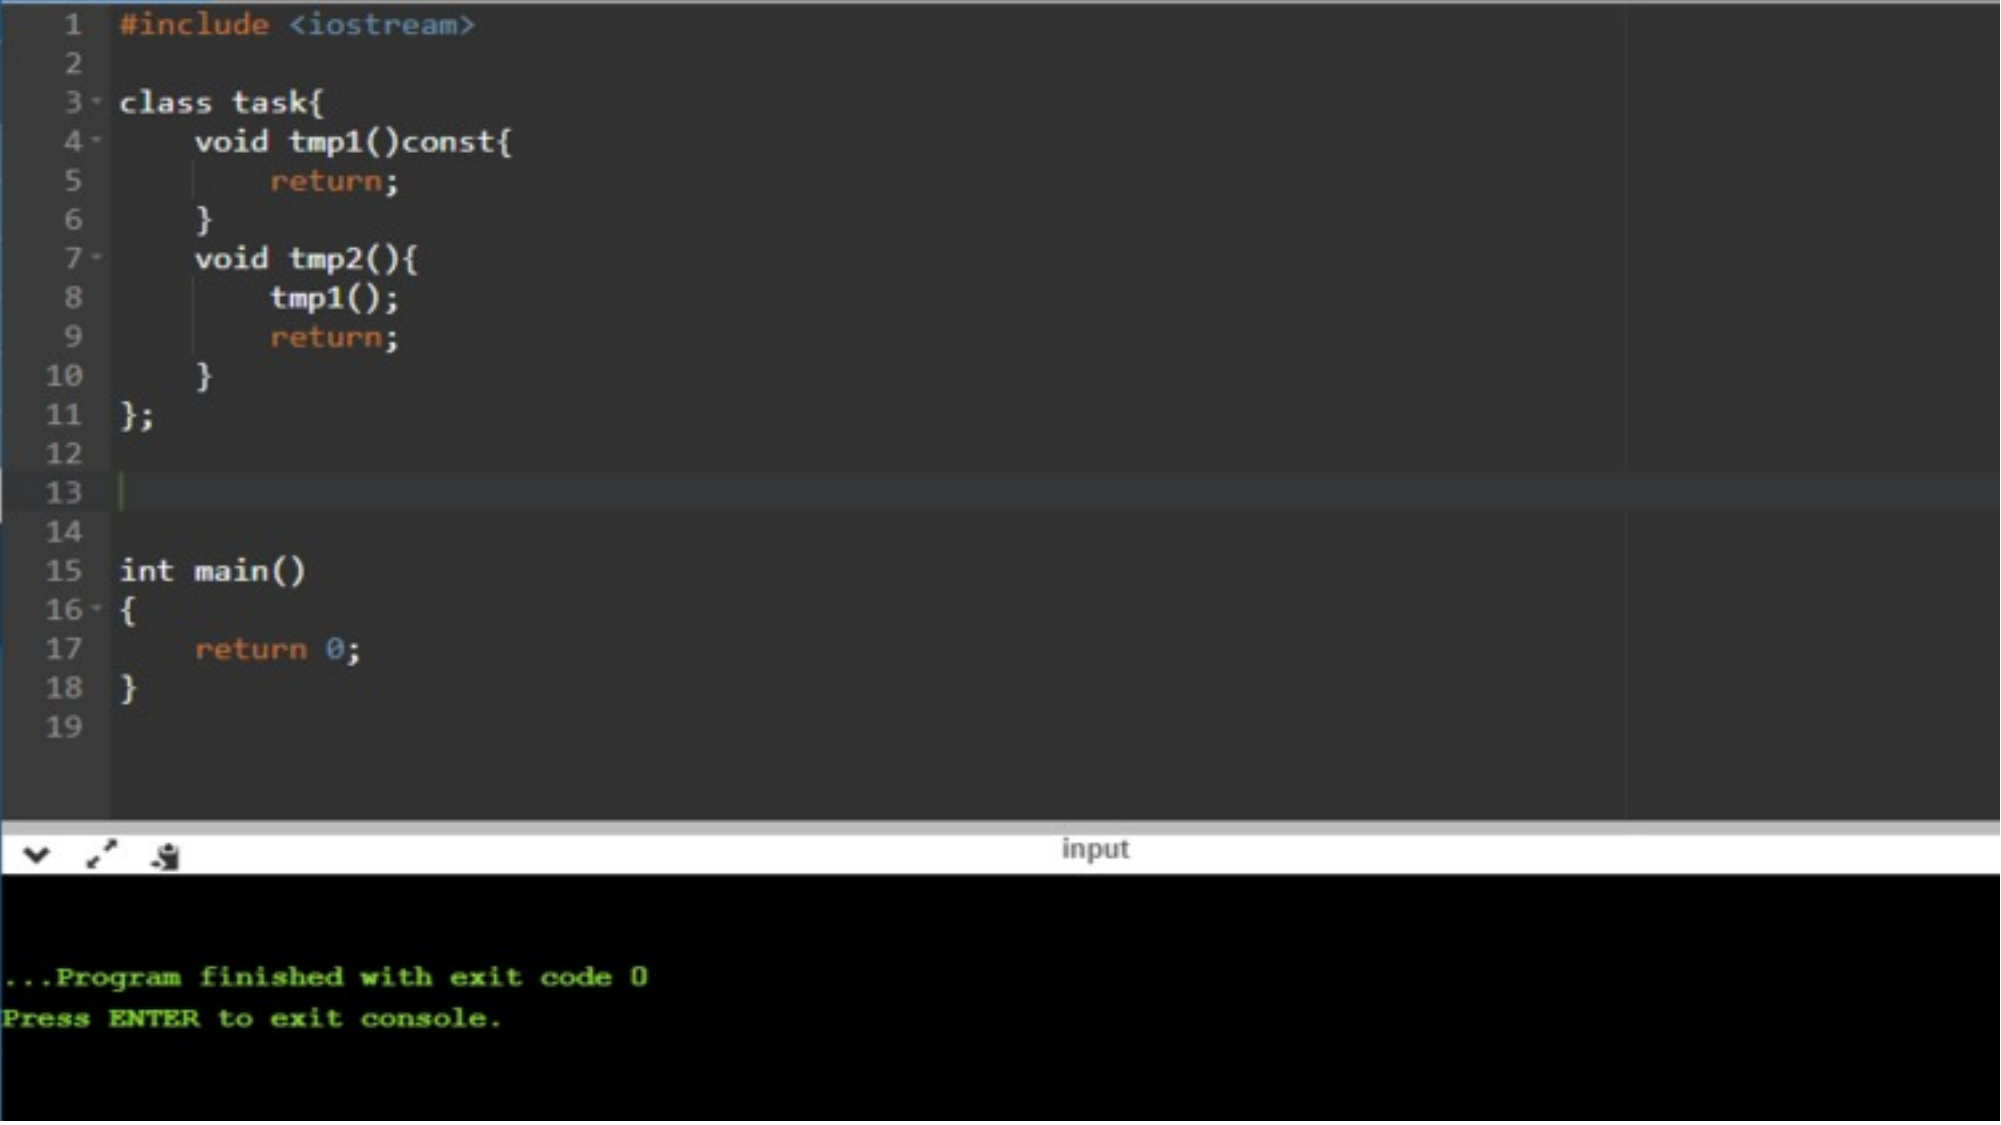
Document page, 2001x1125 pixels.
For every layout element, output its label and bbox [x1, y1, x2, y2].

list [0, 0, 2000, 1121]
